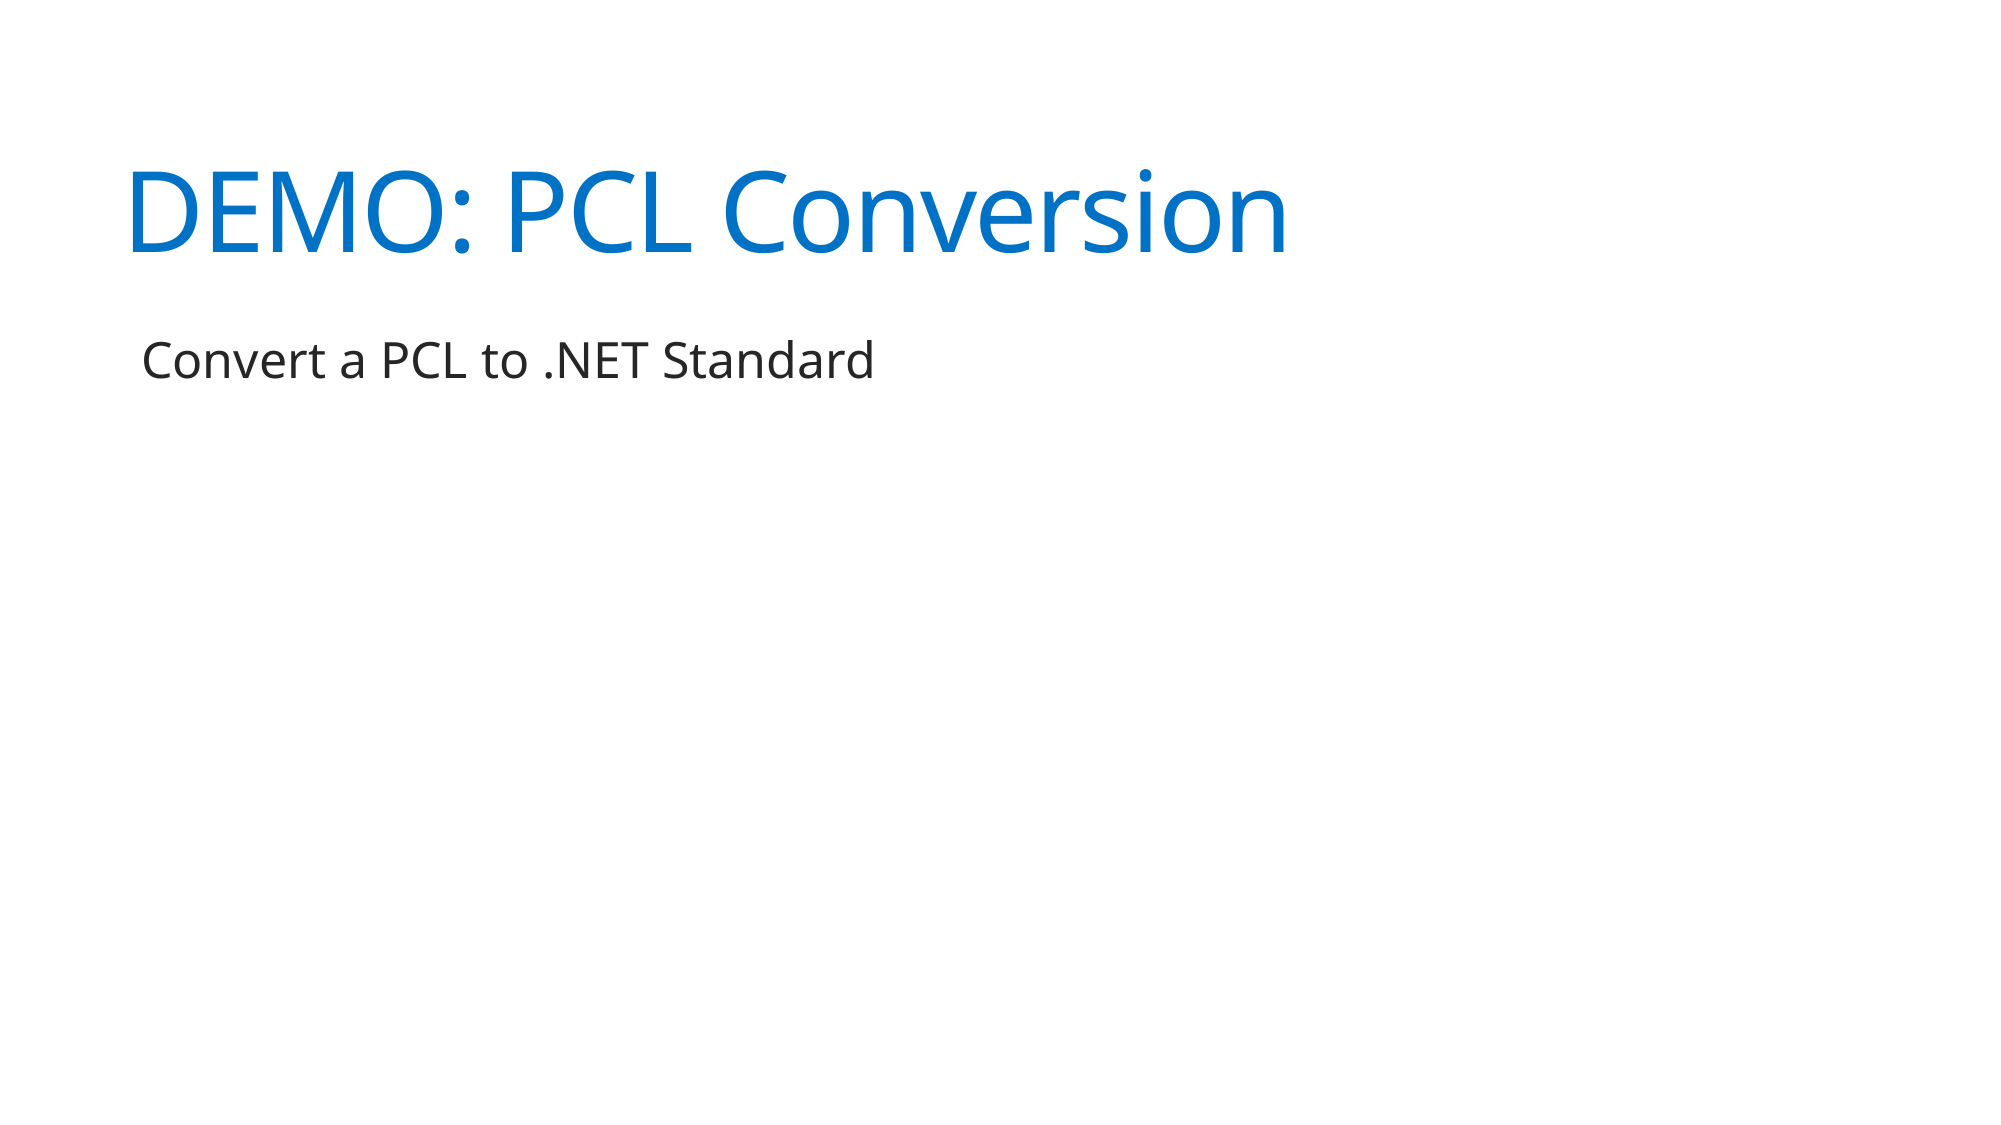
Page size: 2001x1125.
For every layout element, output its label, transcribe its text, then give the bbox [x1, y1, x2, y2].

title DEMO: PCL Conversion [107, 81, 1875, 354]
list Convert a PCL to .NET Standard [111, 329, 1876, 948]
